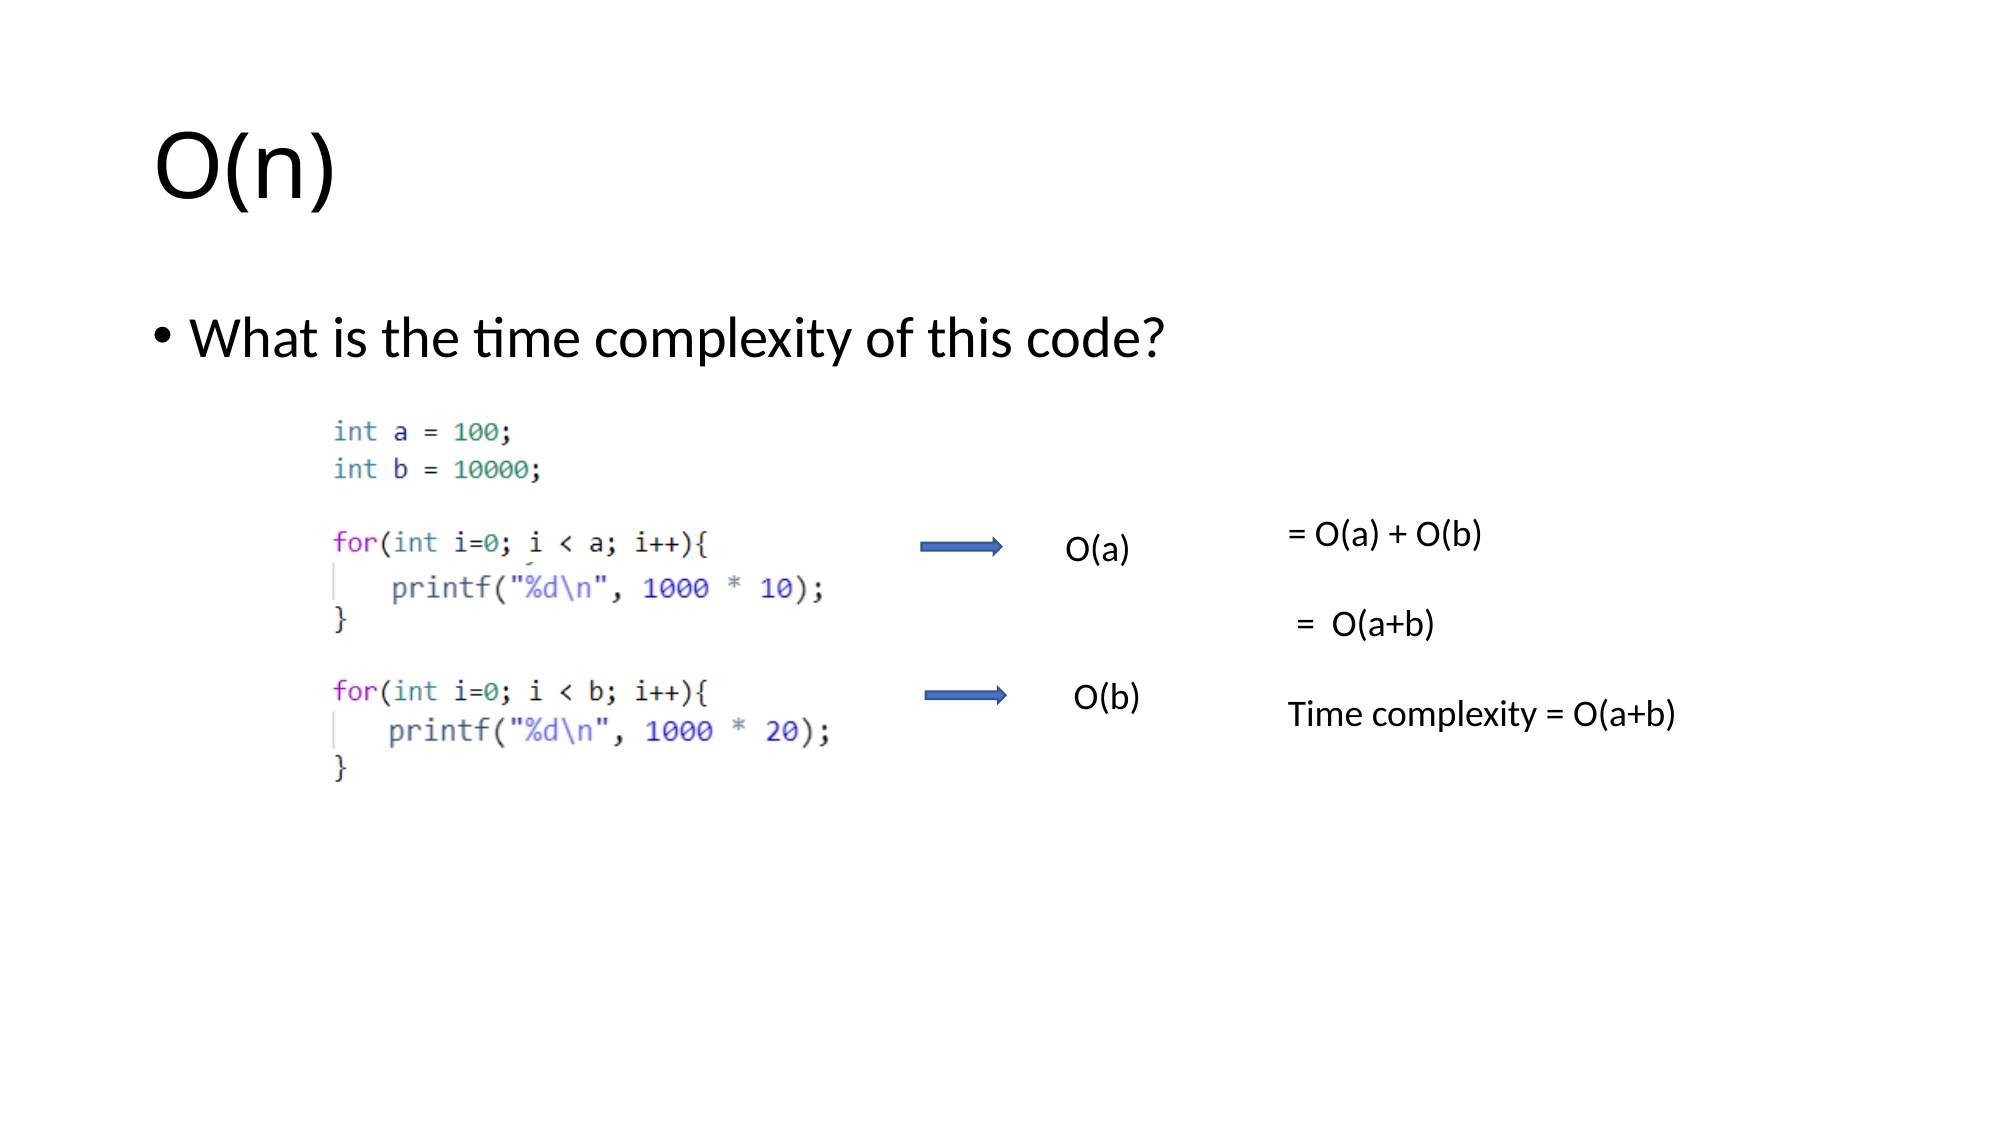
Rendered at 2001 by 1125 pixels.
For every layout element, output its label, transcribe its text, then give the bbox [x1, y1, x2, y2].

picture [303, 411, 873, 808]
text_box [920, 536, 1003, 558]
text_box O(a) [1050, 516, 1224, 577]
text_box O(b) [1059, 664, 1233, 725]
text_box [924, 684, 1008, 706]
title O(n) [137, 59, 1863, 278]
text_box = O(a) + O(b) = O(a+b) Time complexity = O(a+b) [1273, 501, 1732, 742]
list What is the time complexity of this code? [137, 299, 1863, 1014]
